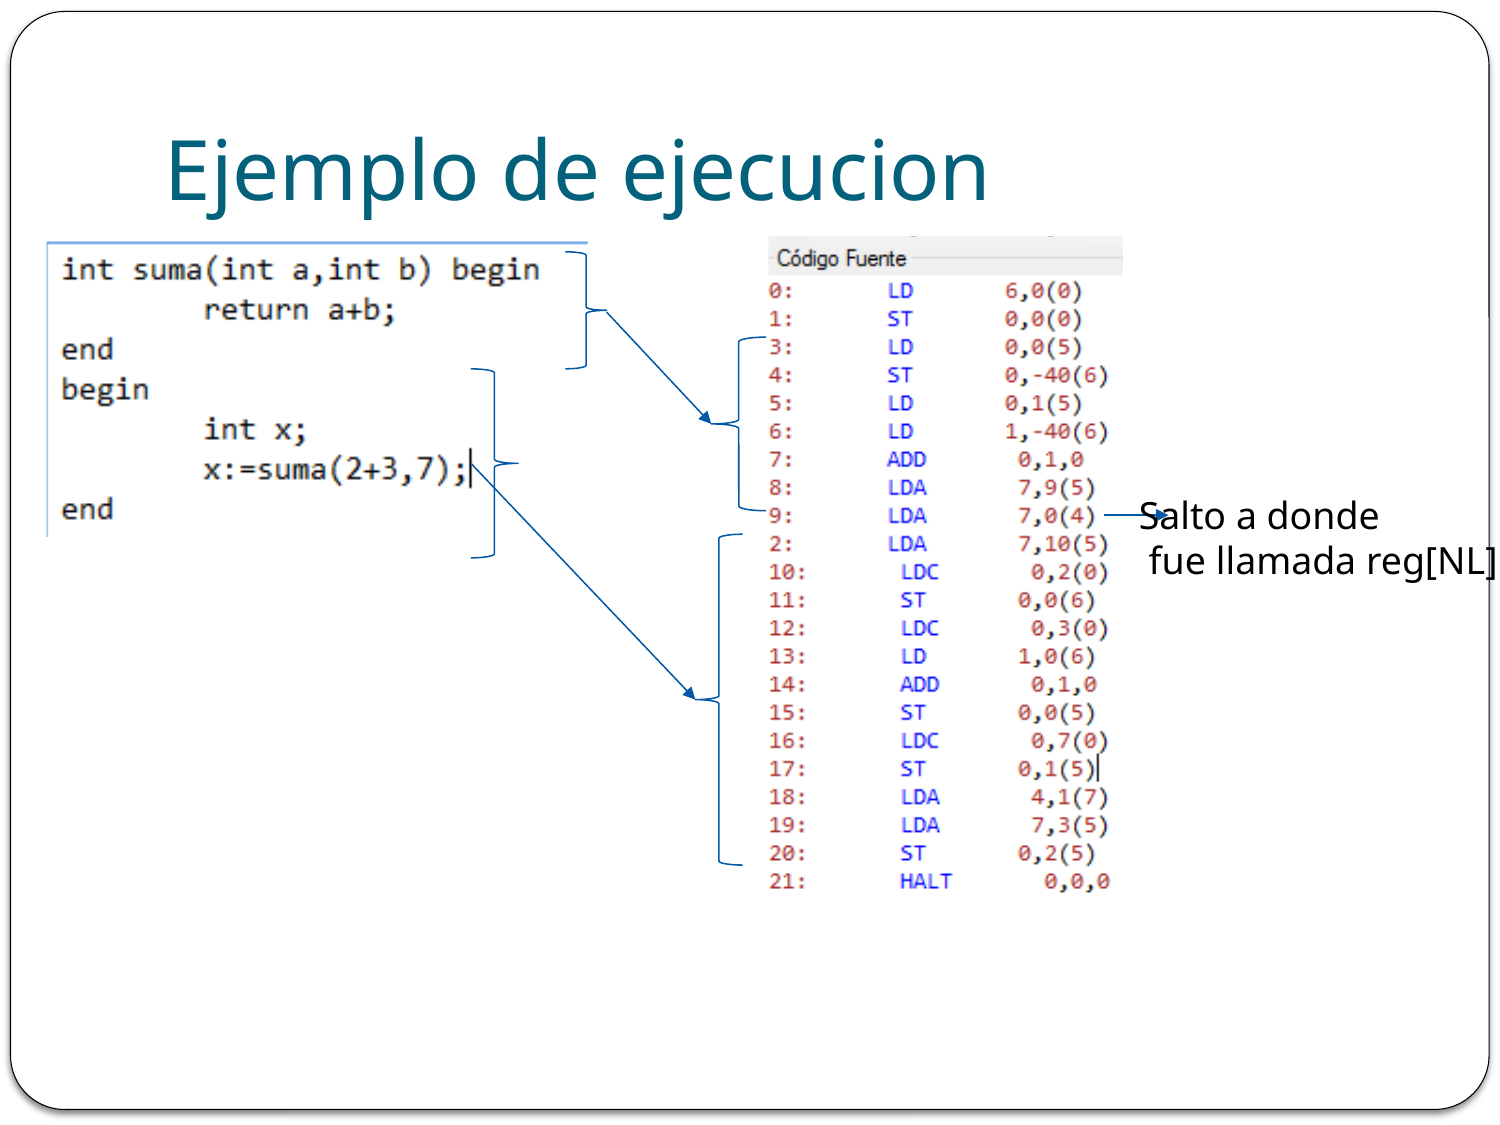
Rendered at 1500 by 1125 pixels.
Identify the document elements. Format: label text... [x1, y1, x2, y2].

text_box [701, 533, 743, 866]
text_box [517, 463, 696, 700]
text_box [470, 546, 496, 559]
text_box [606, 311, 712, 425]
text_box [717, 336, 762, 512]
text_box Salto a donde fue llamada reg[NL] [1128, 484, 1500, 590]
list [46, 241, 588, 537]
text_box [593, 308, 608, 312]
picture [768, 236, 1124, 903]
title Ejemplo de ejecucion [150, 45, 1425, 233]
